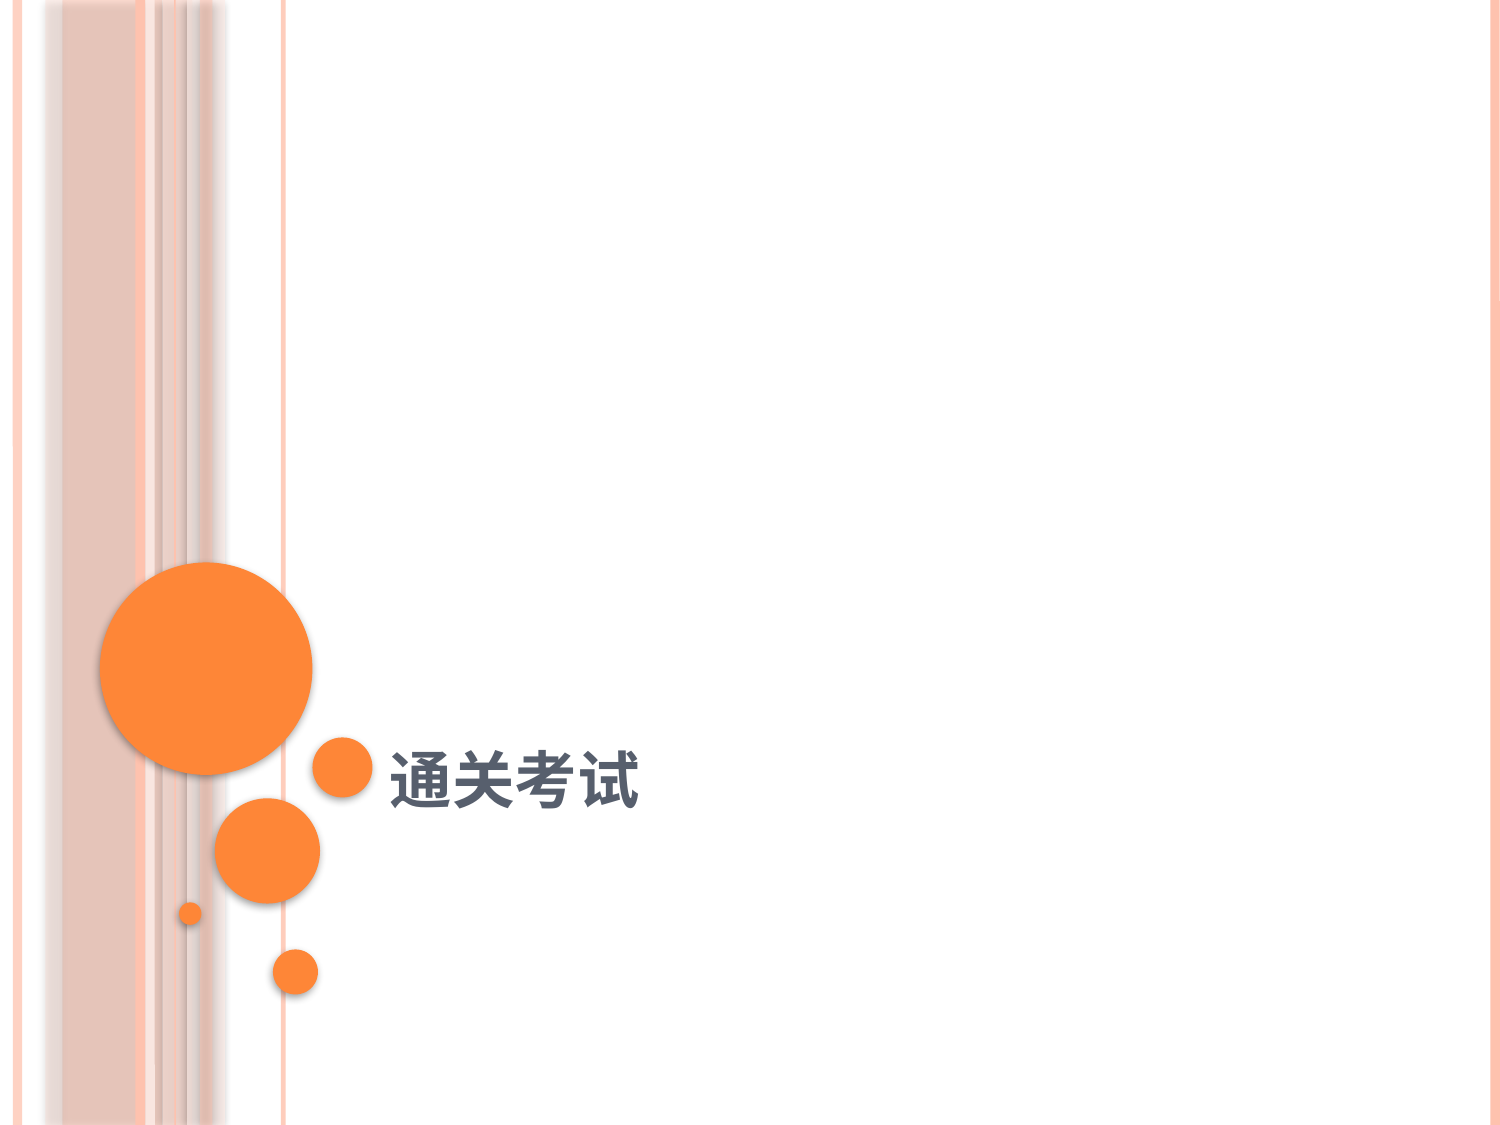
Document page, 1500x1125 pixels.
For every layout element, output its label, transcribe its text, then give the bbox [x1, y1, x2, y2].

title 通关考试 [375, 512, 1388, 824]
